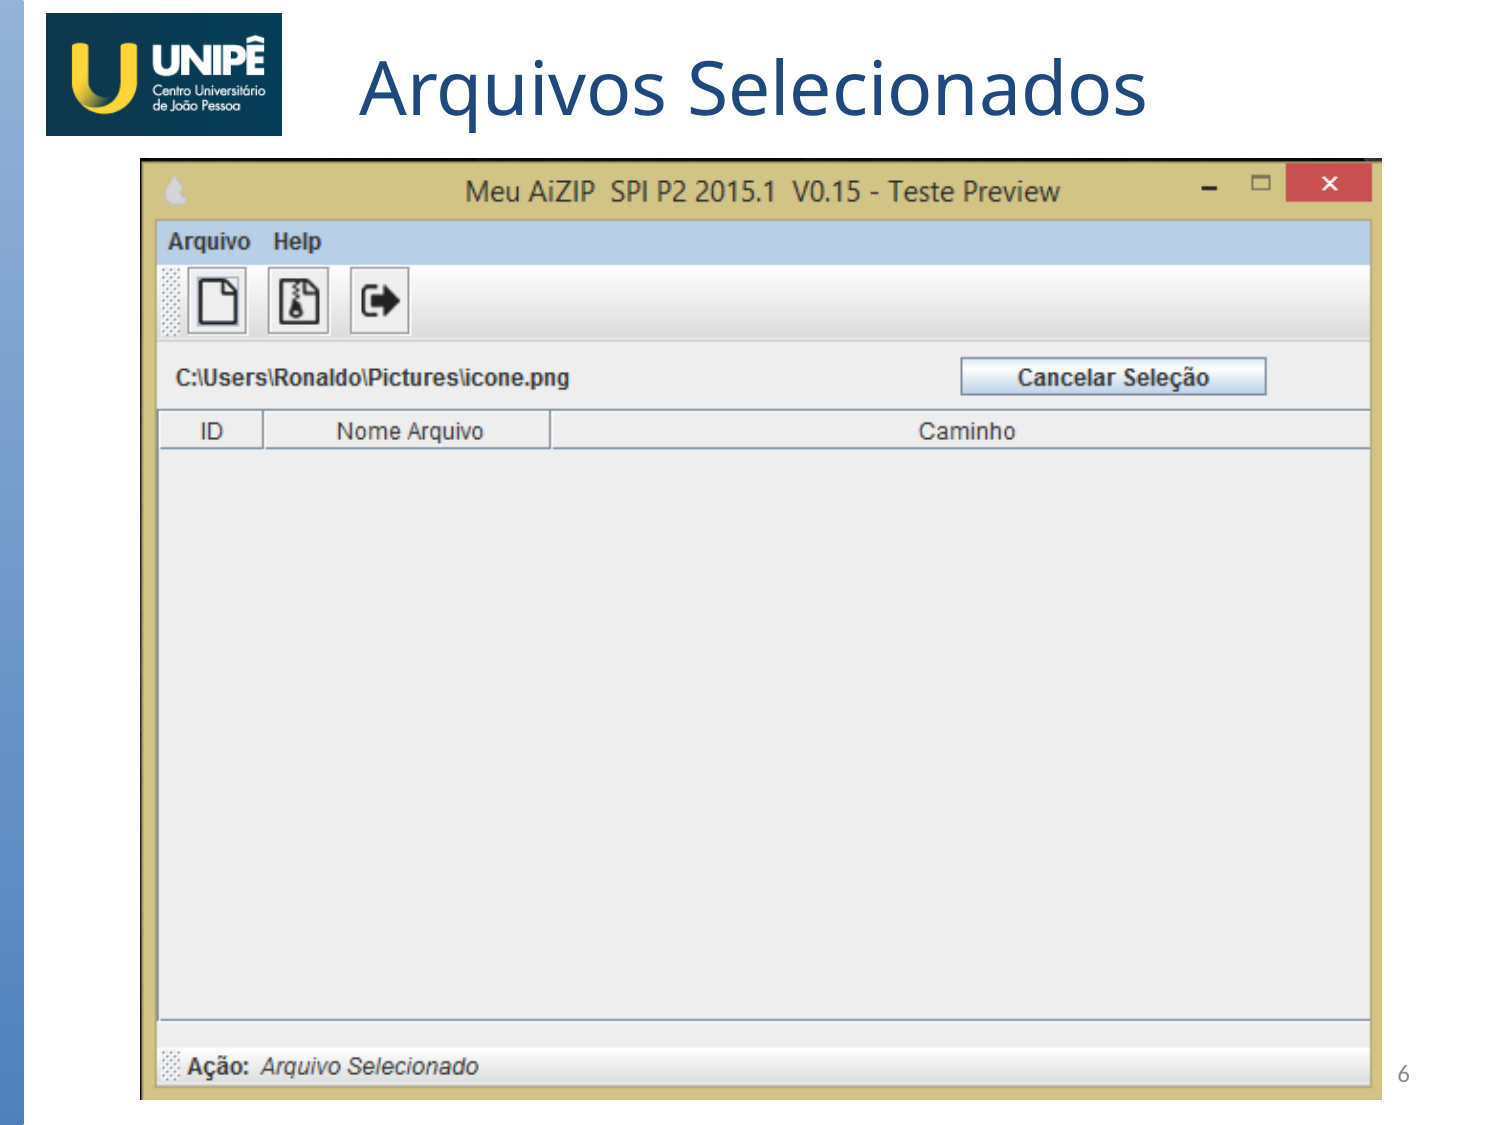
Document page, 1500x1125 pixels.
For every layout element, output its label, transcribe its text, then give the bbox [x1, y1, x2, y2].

slide_number 6 [1384, 1042, 1425, 1103]
picture [46, 13, 204, 136]
picture [140, 158, 1382, 1100]
title Arquivos Selecionados [204, 8, 1305, 157]
